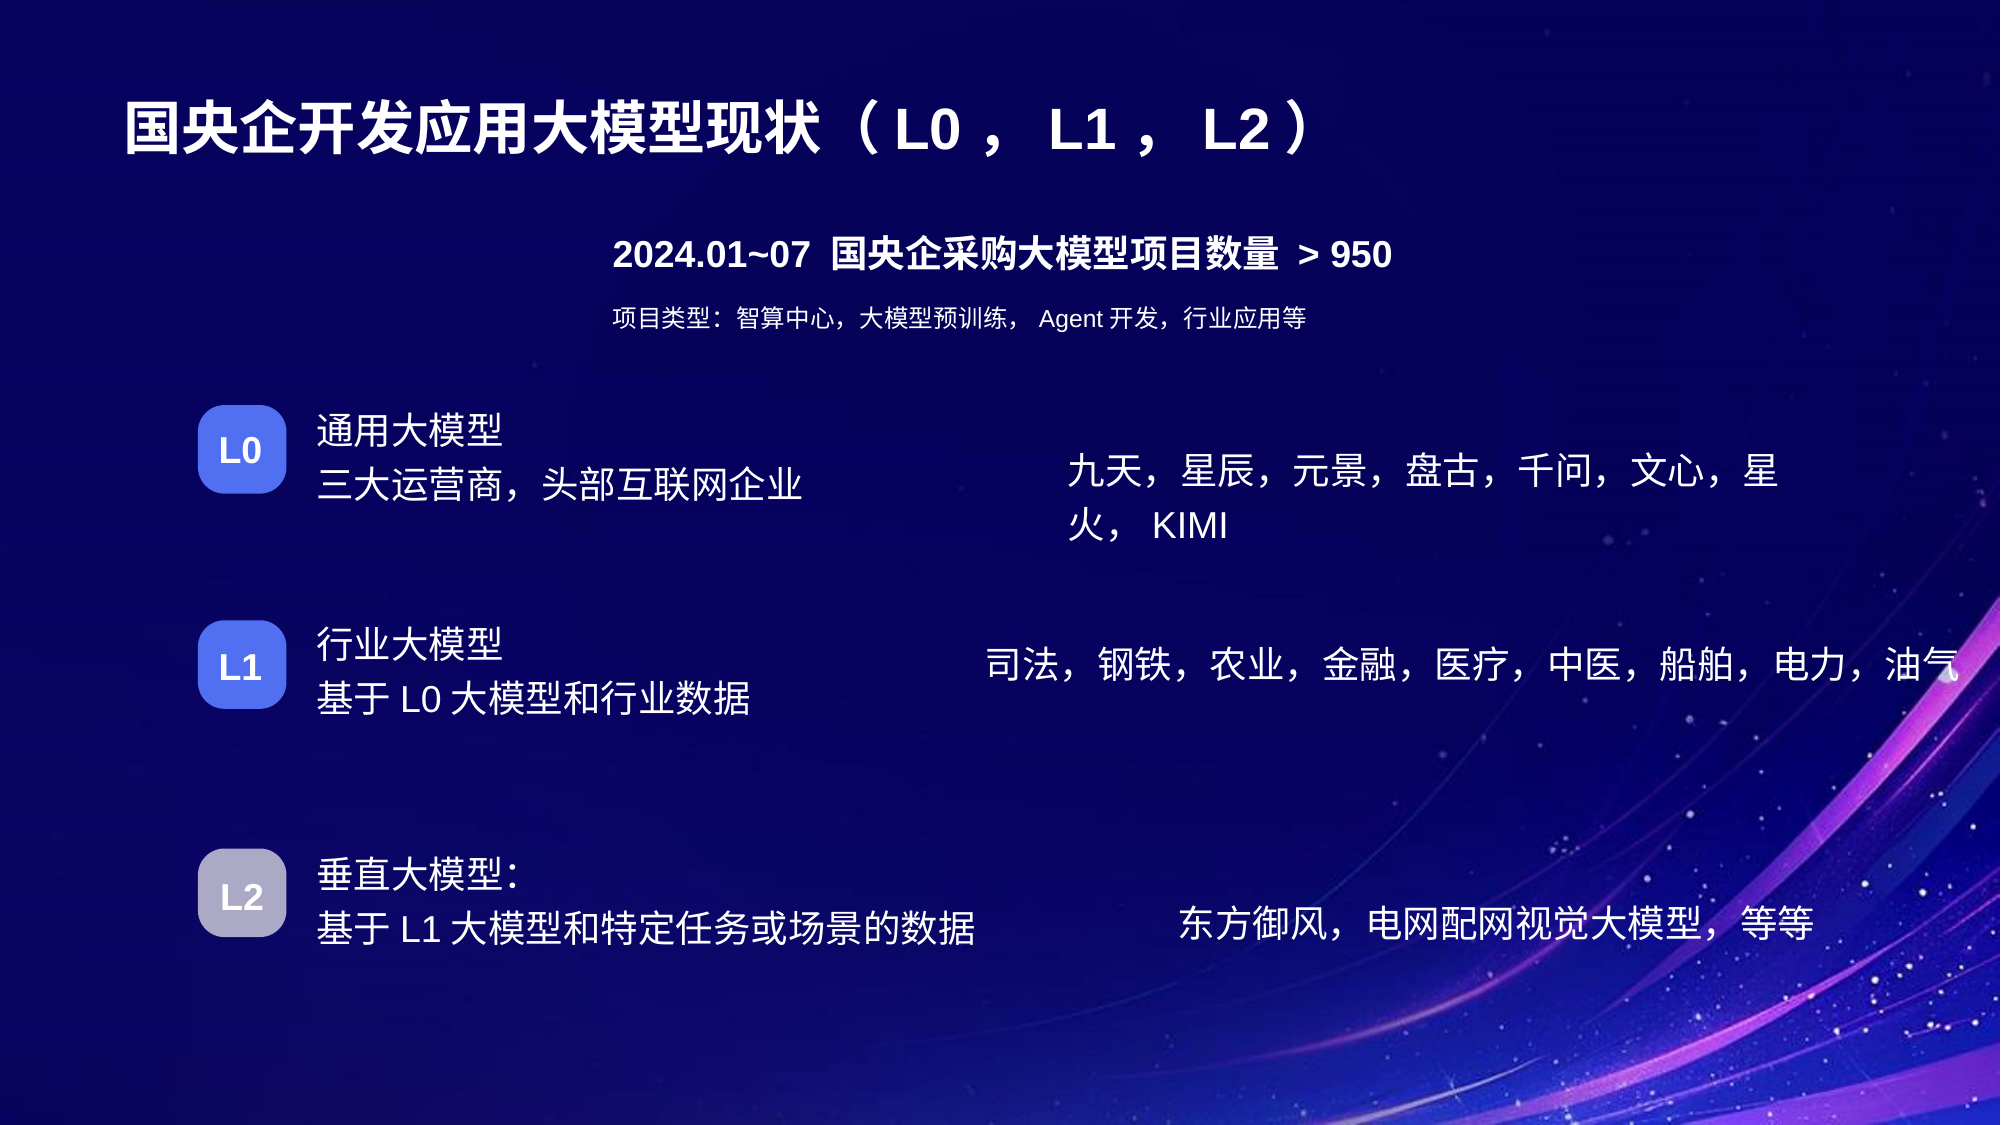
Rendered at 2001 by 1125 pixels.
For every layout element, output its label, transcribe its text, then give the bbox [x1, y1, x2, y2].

text_box 通用大模型 三大运营商，头部互联网企业 [301, 382, 876, 510]
title 国央企开发应用大模型现状（L0，L1，L2） [108, 21, 1890, 169]
text_box 九天，星辰，元景，盘古，千问，文心，星火，KIMI [1052, 422, 1956, 522]
text_box 2024.01~07 国央企采购大模型项目数量 > 950 [597, 217, 1592, 281]
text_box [197, 848, 287, 938]
text_box 行业大模型 基于L0大模型和行业数据 [301, 596, 1109, 740]
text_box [197, 405, 287, 494]
text_box 东方御风，电网配网视觉大模型，等等 [1162, 875, 1944, 975]
text_box 项目类型：智算中心，大模型预训练，Agent开发，行业应用等 [597, 281, 1661, 348]
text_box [197, 620, 287, 709]
text_box 垂直大模型： 基于L1大模型和特定任务或场景的数据 [300, 826, 1519, 970]
text_box 司法，钢铁，农业，金融，医疗，中医，船舶，电力，油气 [969, 616, 1985, 716]
picture [0, 0, 2000, 1125]
